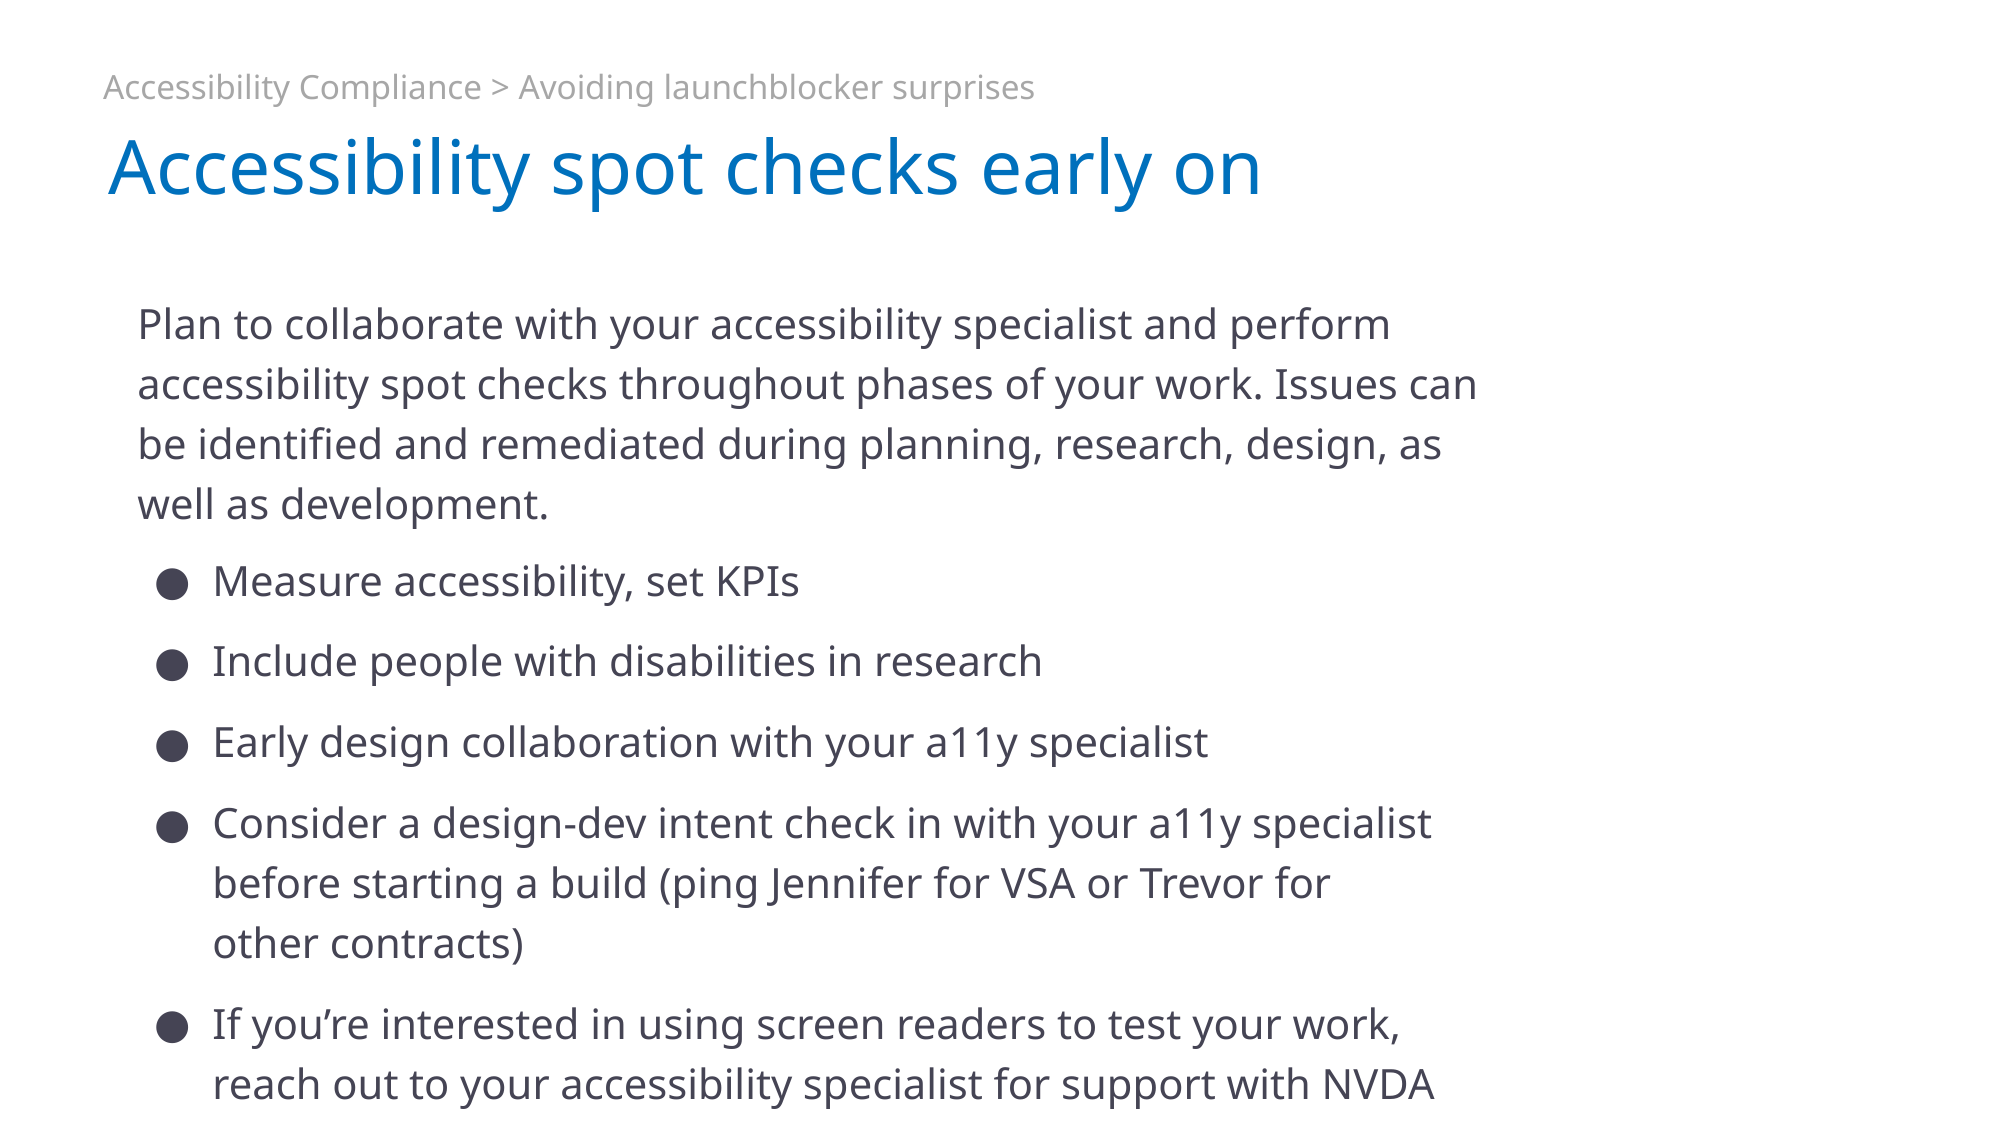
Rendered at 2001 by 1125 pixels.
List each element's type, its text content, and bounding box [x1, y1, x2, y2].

subtitle Accessibility Compliance > Avoiding launchblocker surprises [95, 52, 1218, 112]
list Plan to collaborate with your accessibility specialist and perform accessibility spot checks throughout phases of your work. Issues can be identified and remediated during planning, research, design, as well as development. Measure accessibility, set KPIs Include people with disabilities in research Early design collaboration with your a11y specialist Consider a design-dev intent check in with your a11y specialist before starting a build (ping Jennifer for VSA or Trevor for other contracts) If you’re interested in using screen readers to test your work, reach out to your accessibility specialist for support with NVDA and VoiceOver [94, 244, 1554, 1105]
title Accessibility spot checks early on [100, 111, 1548, 223]
